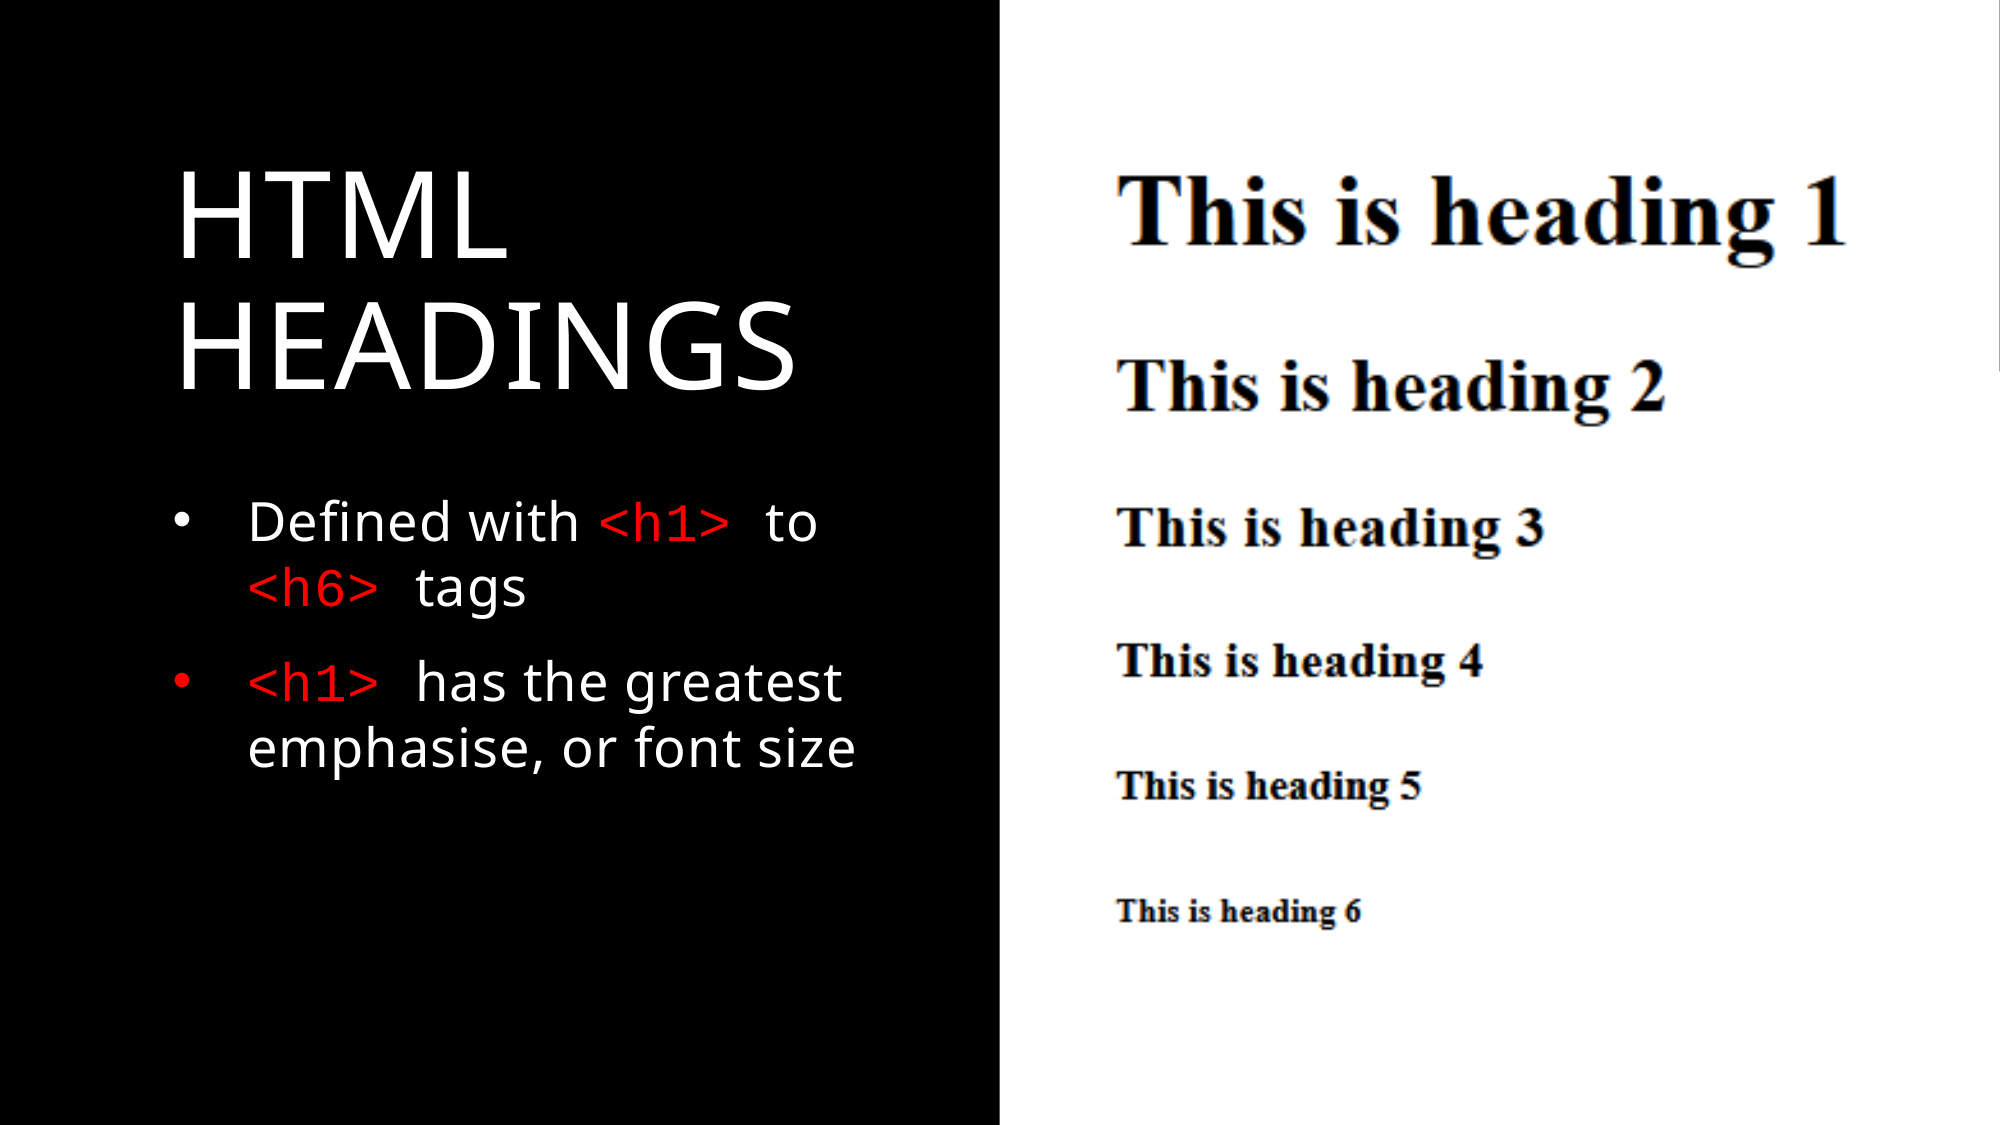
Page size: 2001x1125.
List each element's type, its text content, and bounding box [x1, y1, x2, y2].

list Defined with <h1> to <h6> tags <h1> has the greatest emphasise, or font size [157, 478, 896, 1014]
picture [1105, 146, 1893, 979]
title HTML Headings [157, 104, 896, 465]
text_box [1001, 0, 2000, 1125]
text_box [0, 0, 1001, 1125]
